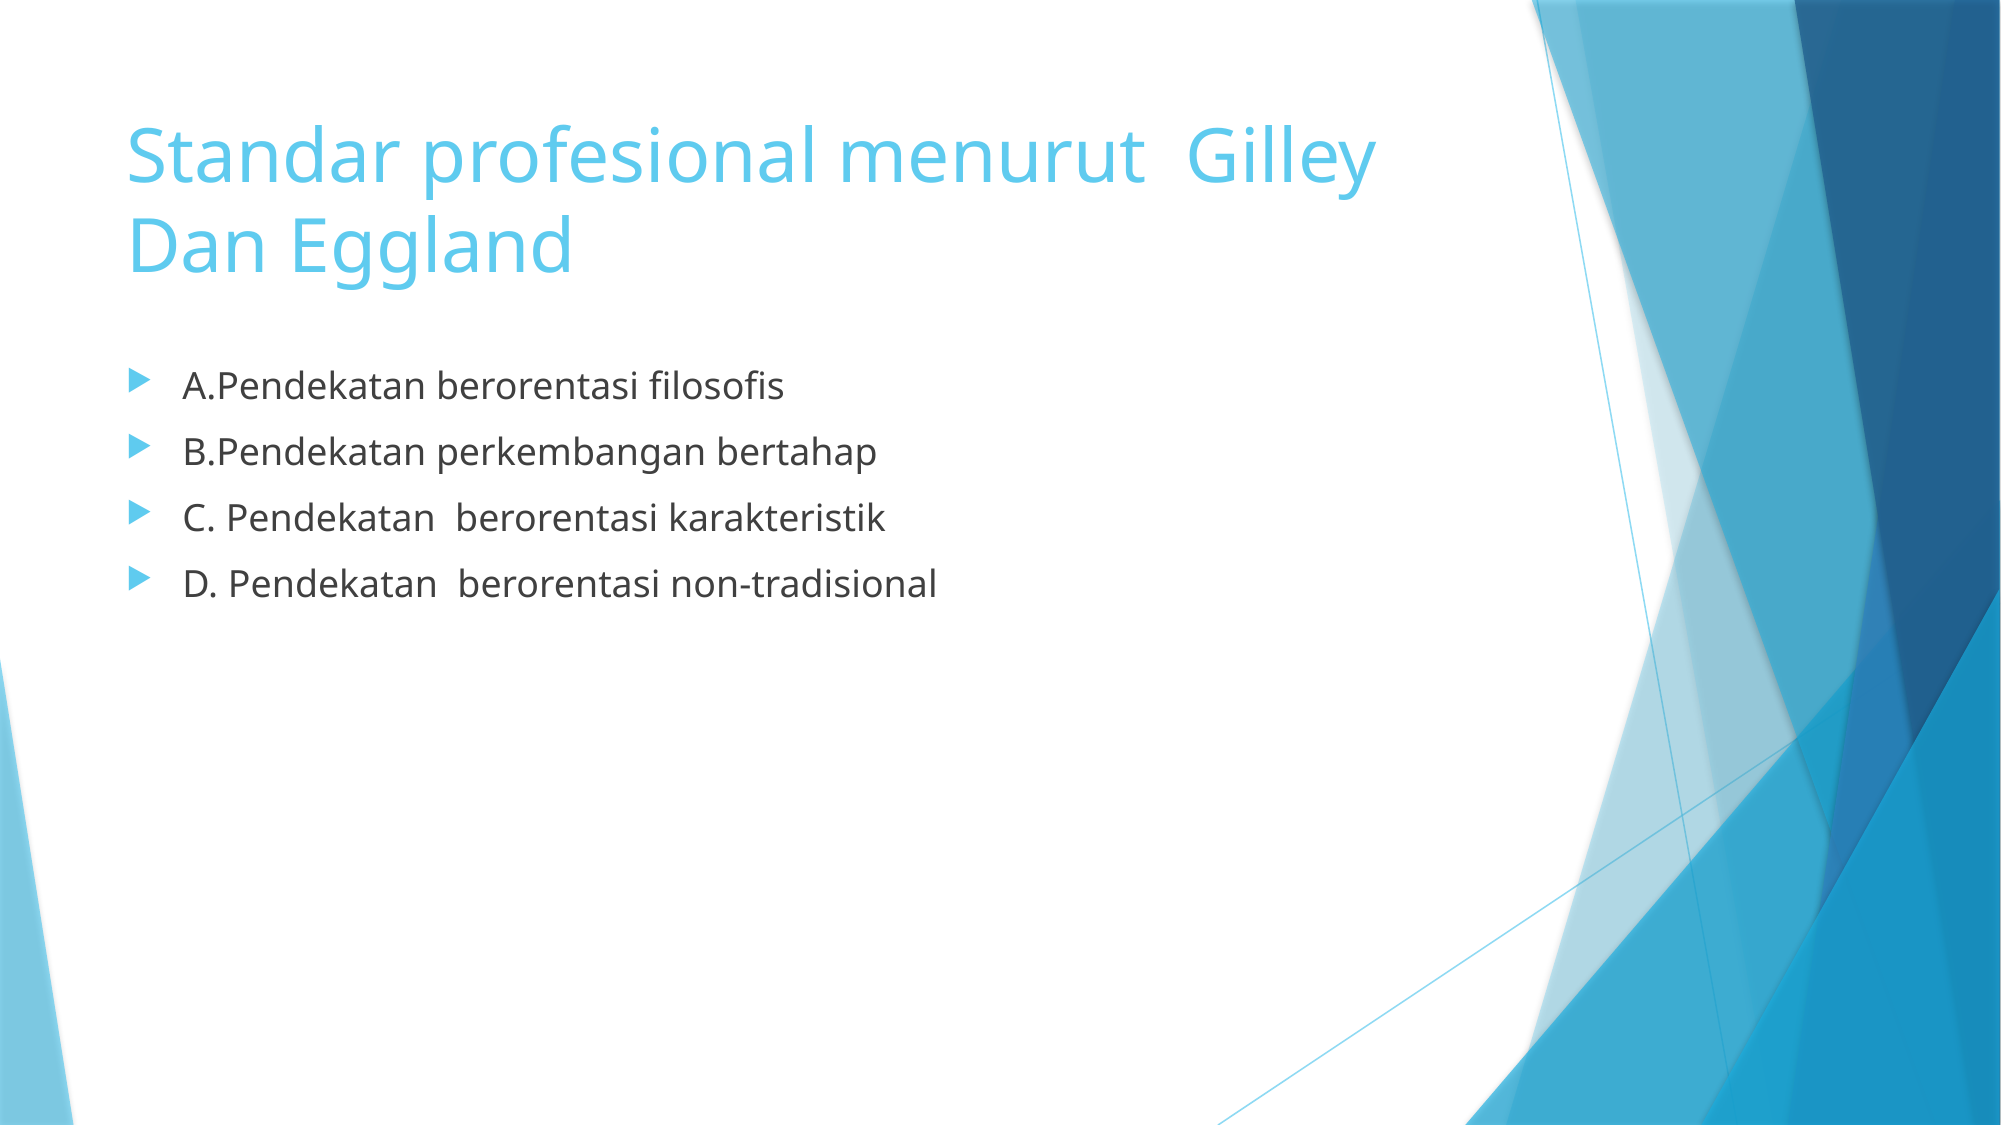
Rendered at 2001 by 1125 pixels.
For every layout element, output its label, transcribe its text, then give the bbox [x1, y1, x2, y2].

list A.Pendekatan berorentasi filosofis B.Pendekatan perkembangan bertahap C. Pendekatan berorentasi karakteristik D. Pendekatan berorentasi non-tradisional [111, 354, 1522, 992]
title Standar profesional menurut Gilley Dan Eggland [111, 99, 1522, 317]
